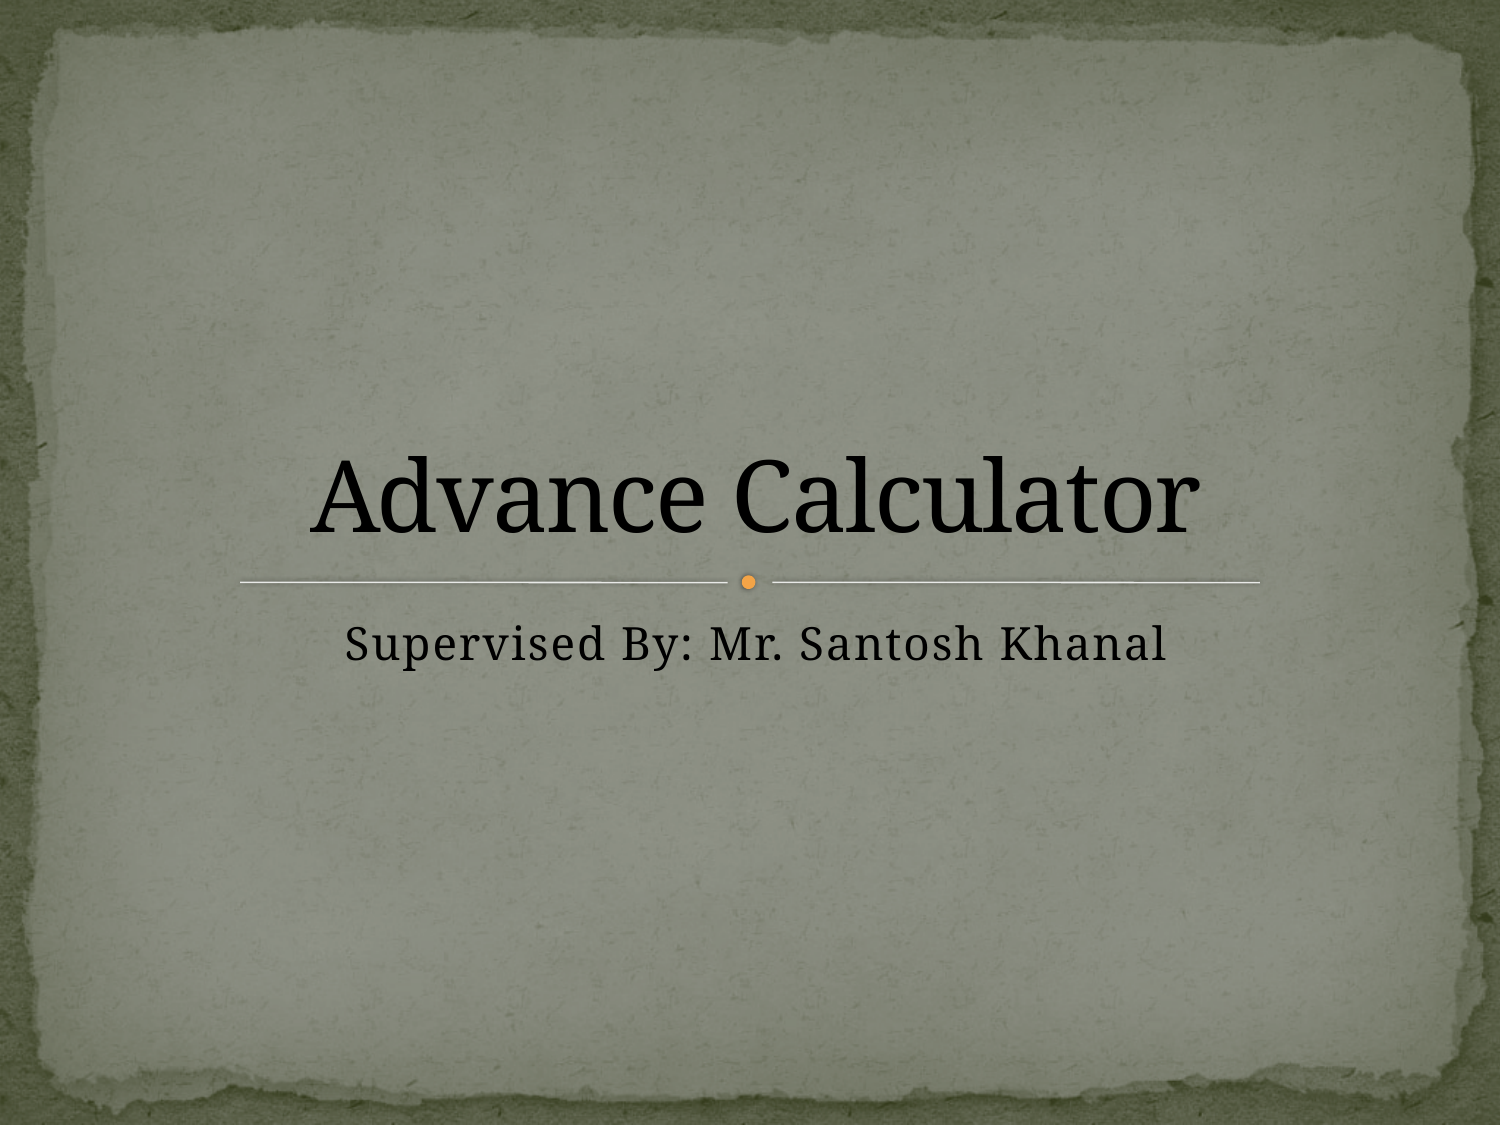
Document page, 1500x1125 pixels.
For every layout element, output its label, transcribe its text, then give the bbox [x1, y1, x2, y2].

subtitle Supervised By: Mr. Santosh Khanal [75, 606, 1438, 795]
title Advance Calculator [74, 235, 1438, 561]
